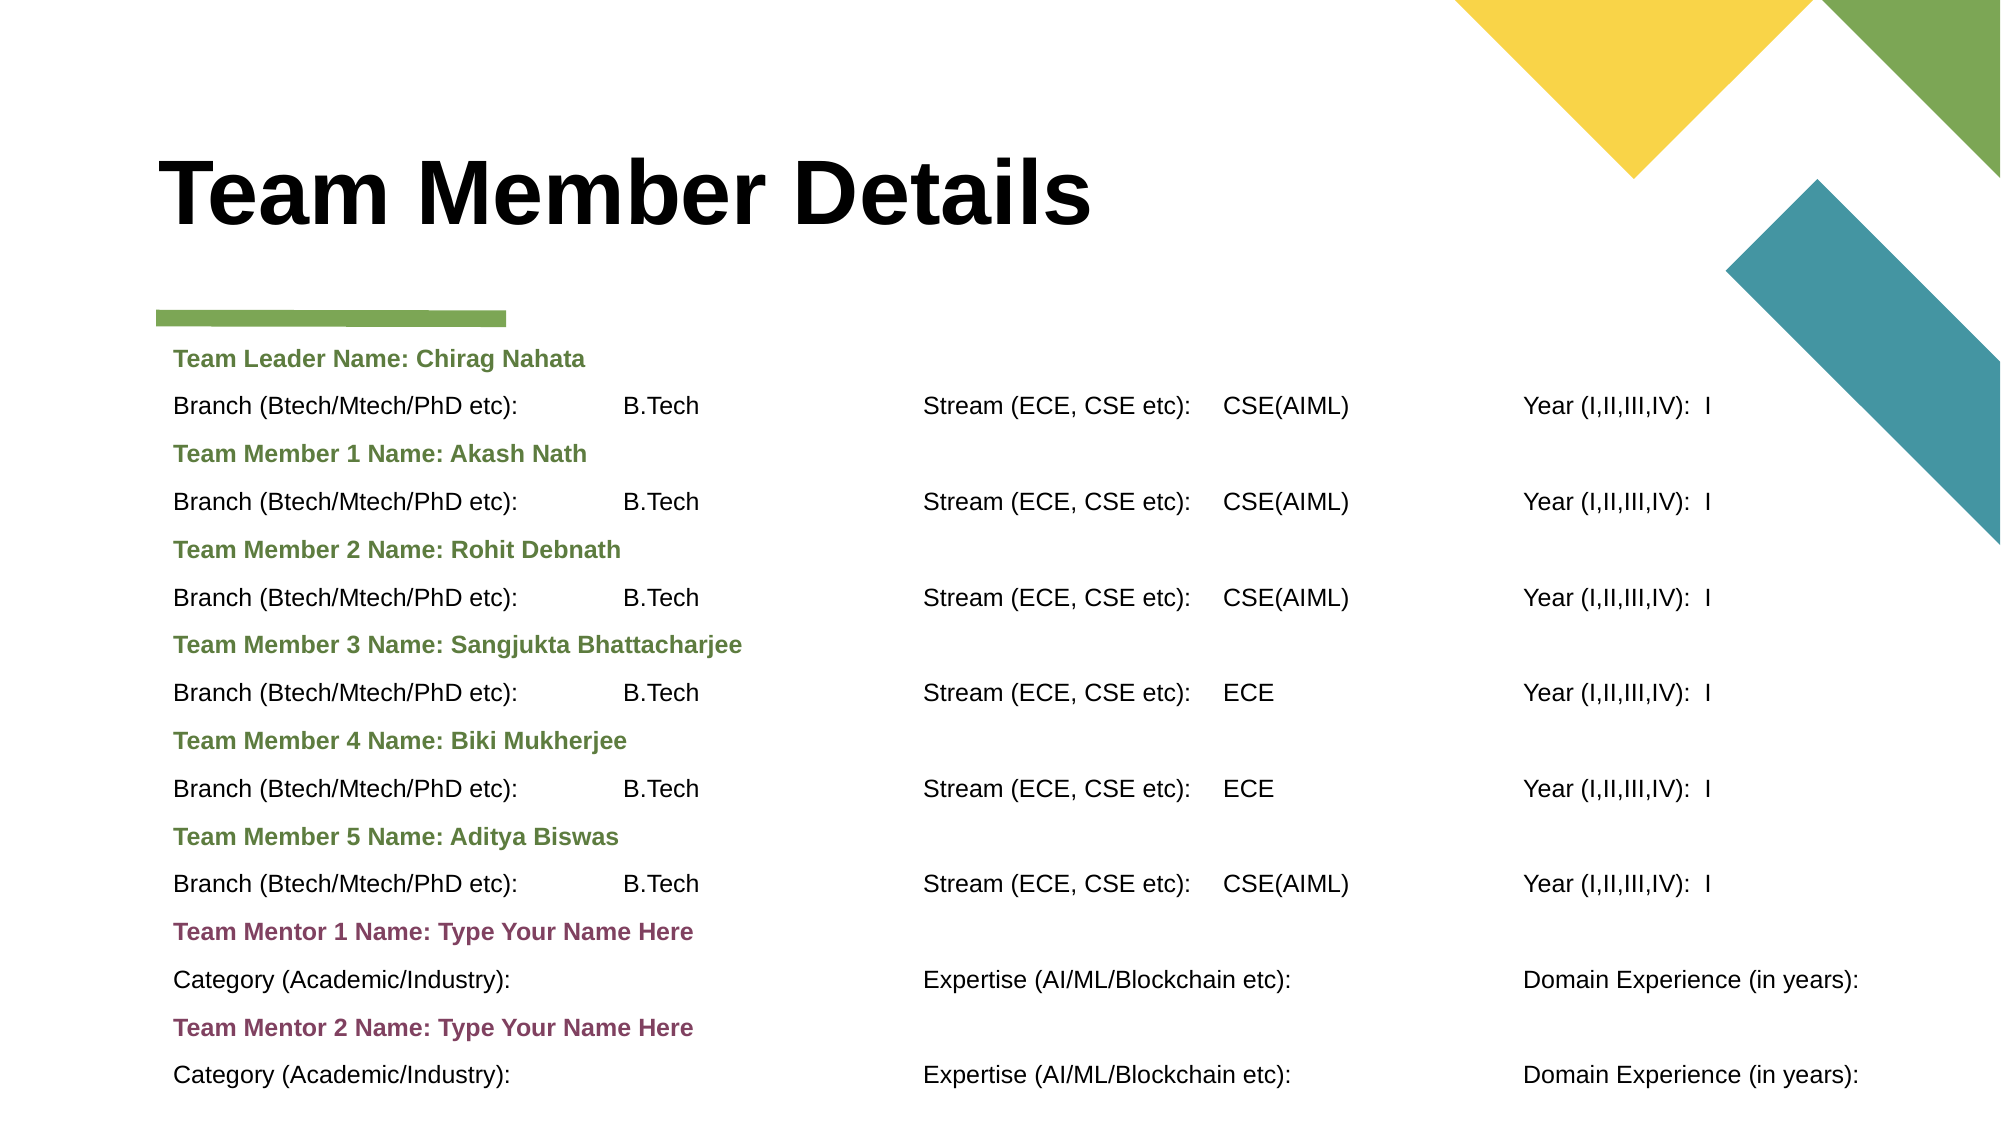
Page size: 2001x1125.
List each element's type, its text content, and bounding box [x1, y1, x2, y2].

title Team Member Details [158, 144, 1244, 245]
list Team Leader Name: Chirag Nahata Branch (Btech/Mtech/PhD etc): B.Tech Stream (ECE, CSE etc): CSE(AIML) Year (I,II,III,IV): I Team Member 1 Name: Akash Nath Branch (Btech/Mtech/PhD etc): B.Tech Stream (ECE, CSE etc): CSE(AIML) Year (I,II,III,IV): I Team Member 2 Name: Rohit Debnath Branch (Btech/Mtech/PhD etc): B.Tech Stream (ECE, CSE etc): CSE(AIML) Year (I,II,III,IV): I Team Member 3 Name: Sangjukta Bhattacharjee Branch (Btech/Mtech/PhD etc): B.Tech Stream (ECE, CSE etc): ECE Year (I,II,III,IV): I Team Member 4 Name: Biki Mukherjee Branch (Btech/Mtech/PhD etc): B.Tech Stream (ECE, CSE etc): ECE Year (I,II,III,IV): I Team Member 5 Name: Aditya Biswas Branch (Btech/Mtech/PhD etc): B.Tech Stream (ECE, CSE etc): CSE(AIML) Year (I,II,III,IV): I Team Mentor 1 Name: Type Your Name Here Category (Academic/Industry): Expertise (AI/ML/Blockchain etc): Domain Experience (in years): Team Mentor 2 Name: Type Your Name Here Category (Academic/Industry): Expertise (AI/ML/Blockchain etc): Domain Experience (in years): [158, 338, 1987, 1113]
